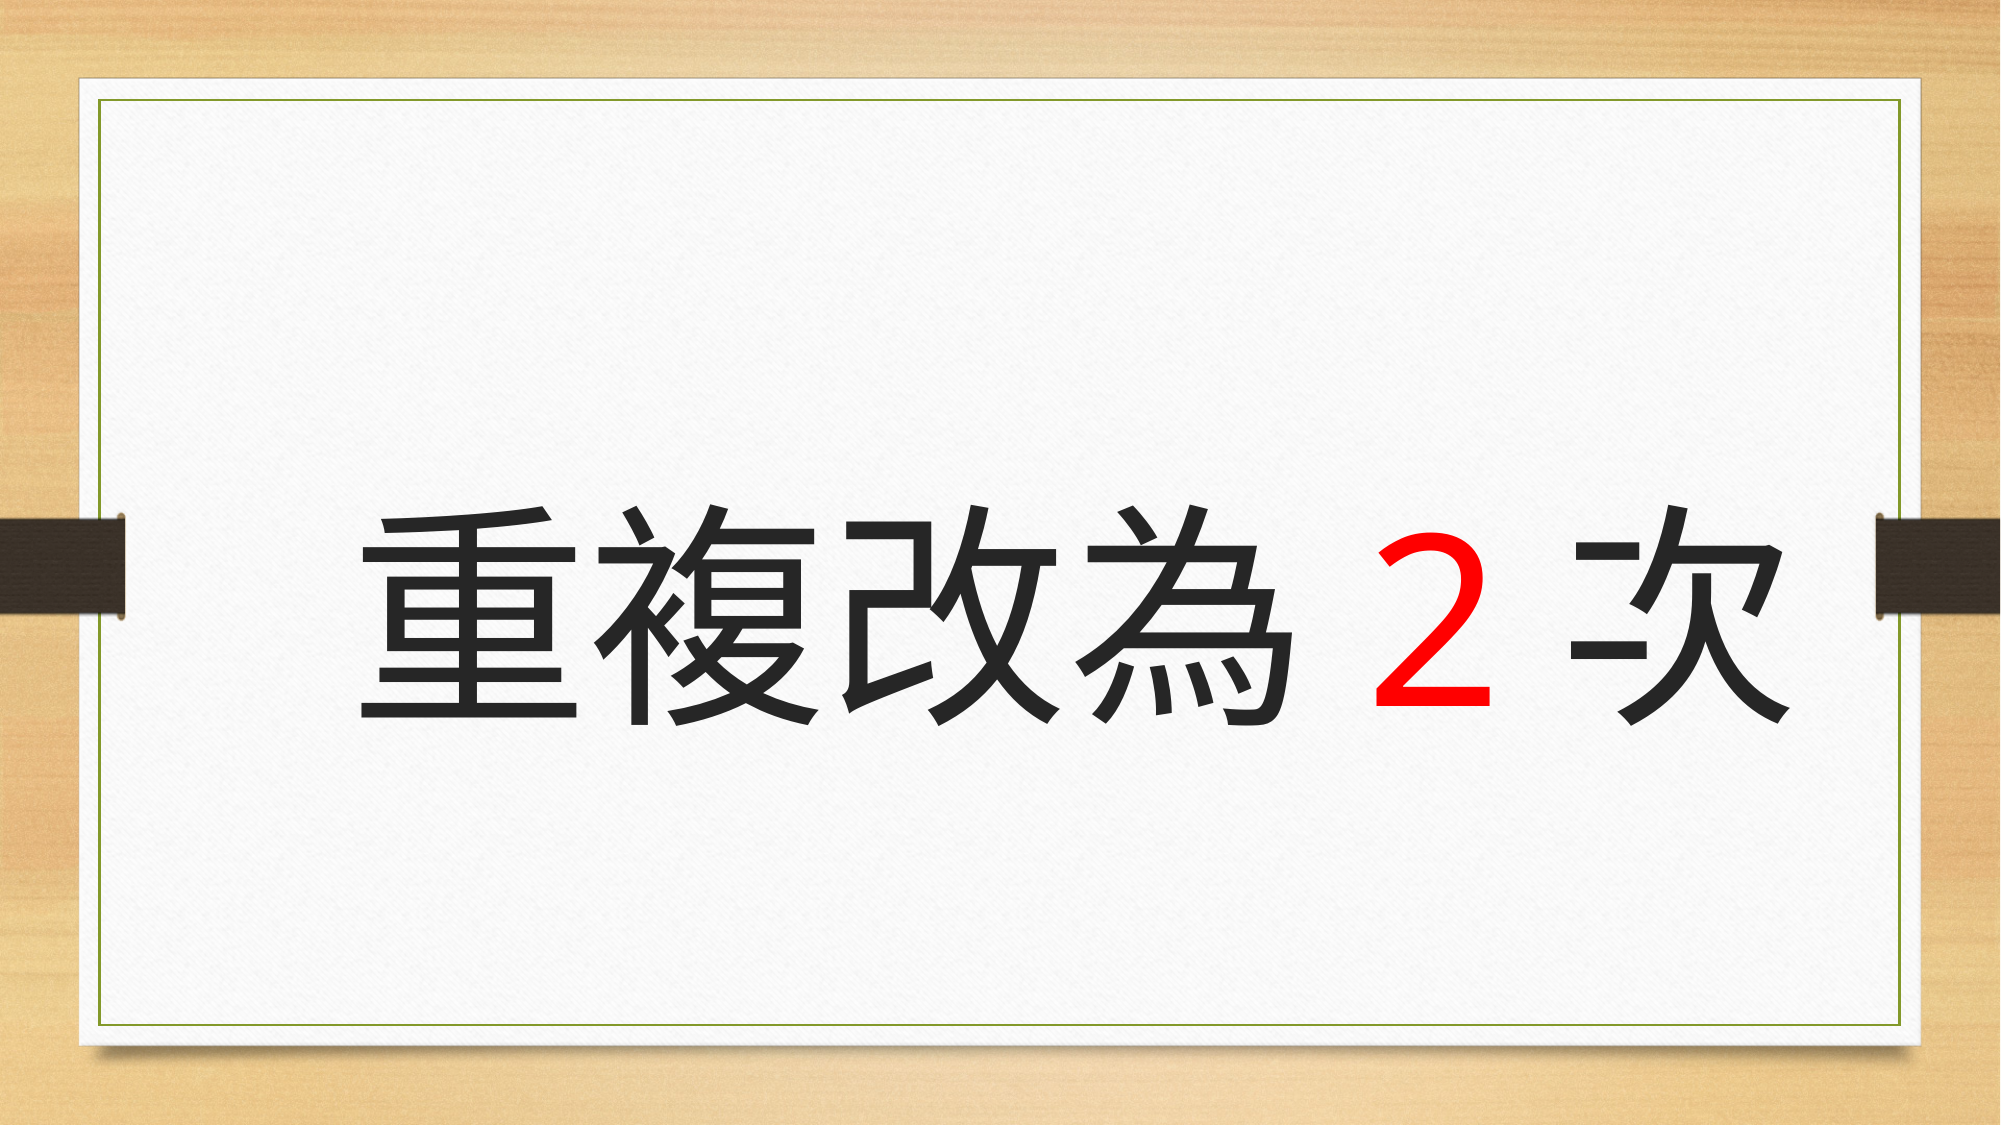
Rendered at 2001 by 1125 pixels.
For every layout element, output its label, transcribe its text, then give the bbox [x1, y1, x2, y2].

title 重複改為2次 [164, 121, 1874, 956]
picture [0, 0, 2001, 1125]
